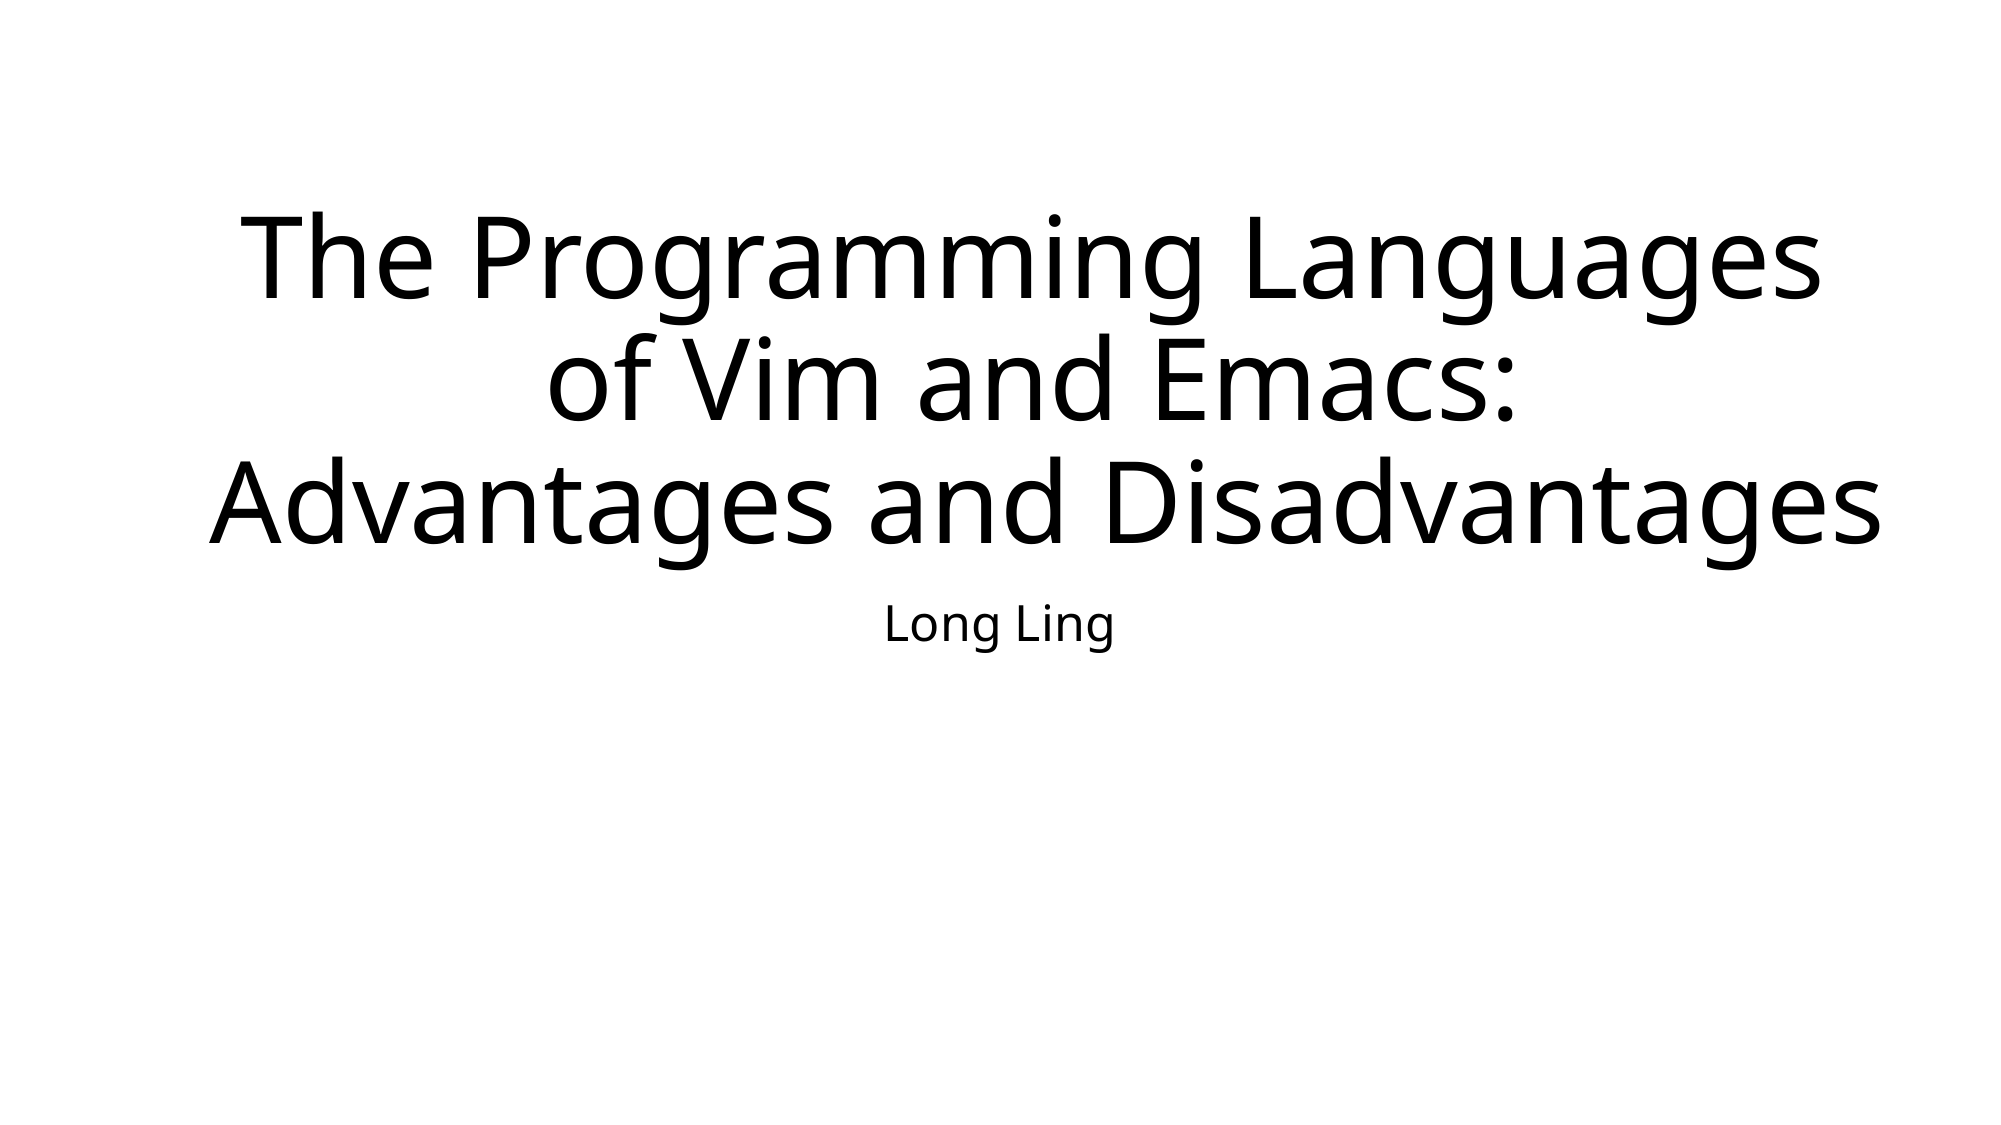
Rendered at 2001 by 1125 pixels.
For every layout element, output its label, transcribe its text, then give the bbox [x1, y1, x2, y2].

title The Programming Languages of Vim and Emacs: Advantages and Disadvantages [162, 184, 1905, 576]
subtitle Long Ling [249, 590, 1750, 863]
